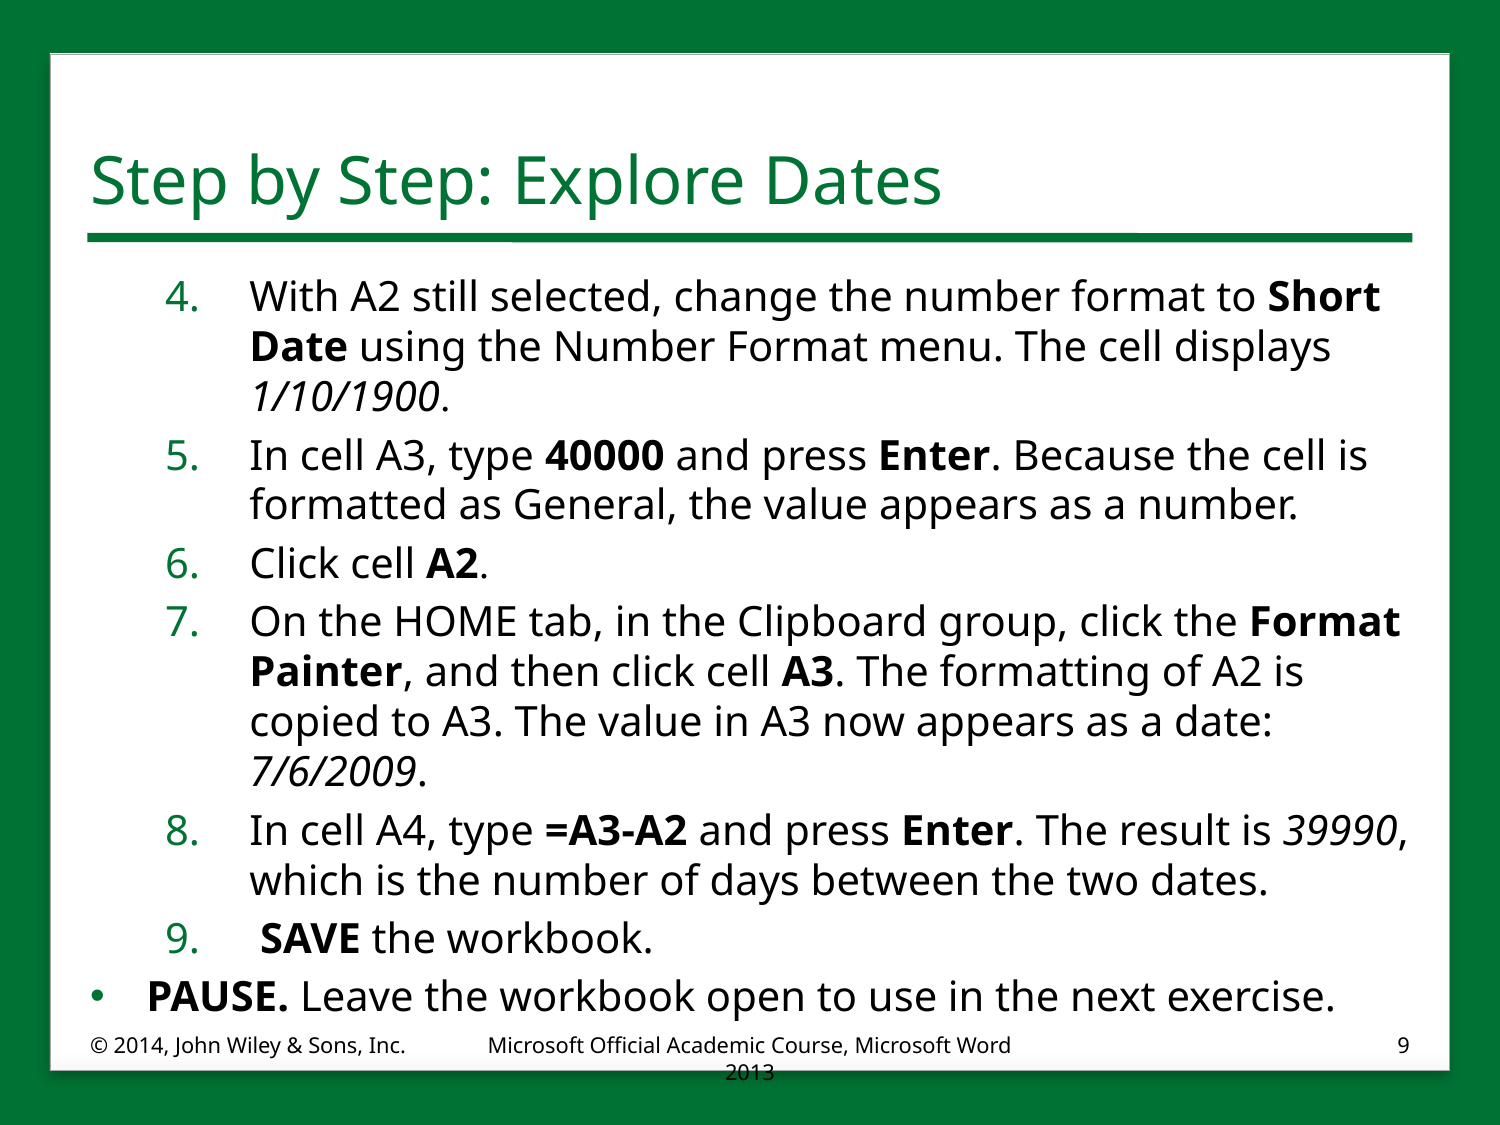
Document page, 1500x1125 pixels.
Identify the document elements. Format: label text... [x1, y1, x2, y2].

slide_number © 2014, John Wiley & Sons, Inc. [74, 1024, 426, 1103]
slide_number 9 [1074, 1024, 1426, 1103]
title Step by Step: Explore Dates [74, 74, 1426, 226]
list With A2 still selected, change the number format to Short Date using the Number Format menu. The cell displays 1/10/1900. In cell A3, type 40000 and press Enter. Because the cell is formatted as General, the value appears as a number. Click cell A2. On the HOME tab, in the Clipboard group, click the Format Painter, and then click cell A3. The formatting of A2 is copied to A3. The value in A3 now appears as a date: 7/6/2009. In cell A4, type =A3-A2 and press Enter. The result is 39990, which is the number of days between the two dates. SAVE the workbook. PAUSE. Leave the workbook open to use in the next exercise. [75, 262, 1425, 1063]
footer Microsoft Official Academic Course, Microsoft Word 2013 [449, 1024, 1051, 1103]
